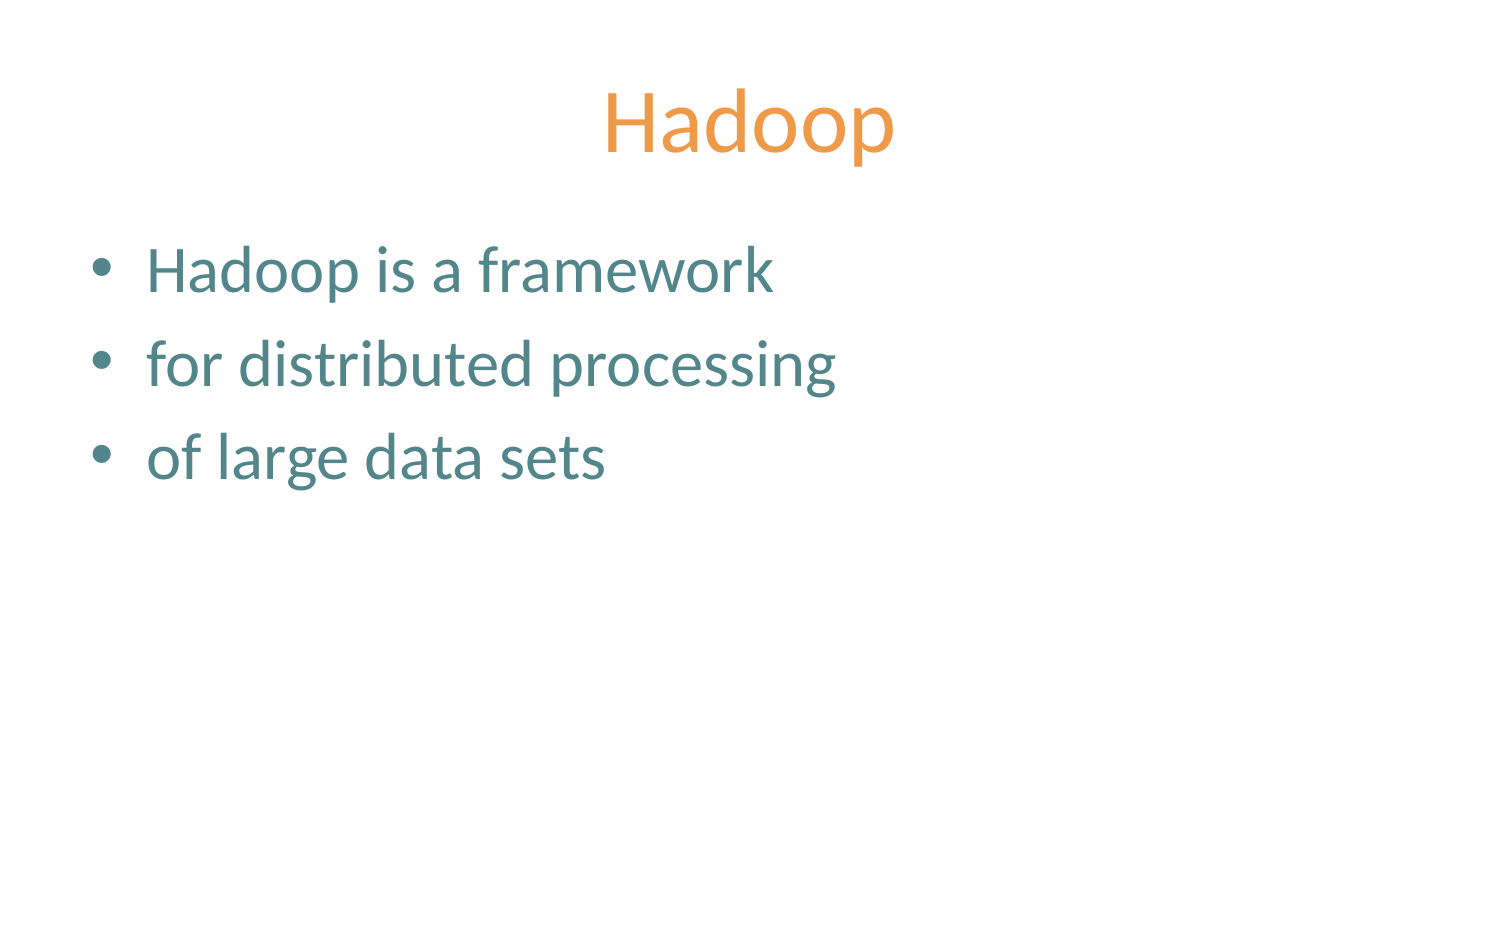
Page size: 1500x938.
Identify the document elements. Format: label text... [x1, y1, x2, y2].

list Hadoop is a framework for distributed processing of large data sets [75, 218, 1425, 838]
title Hadoop [75, 37, 1425, 194]
